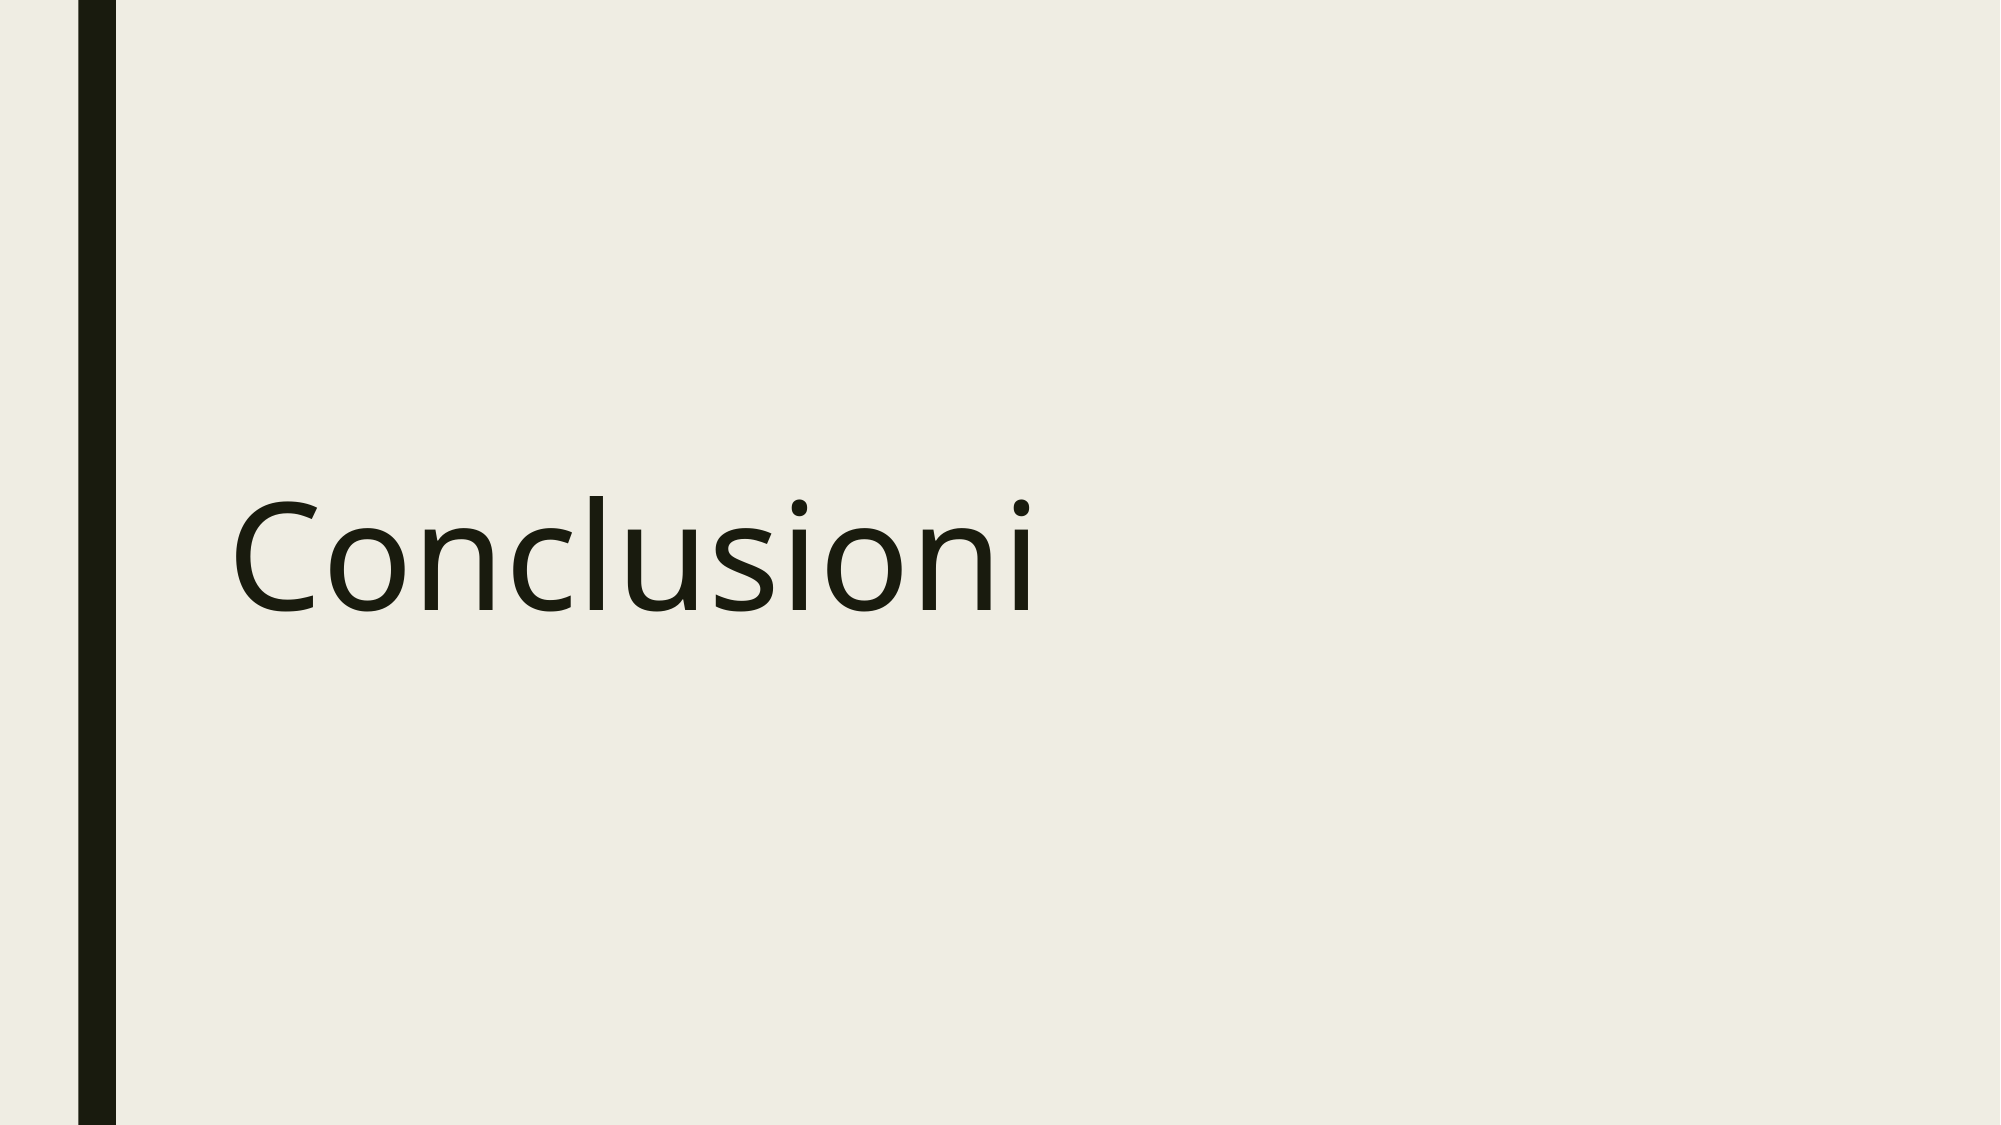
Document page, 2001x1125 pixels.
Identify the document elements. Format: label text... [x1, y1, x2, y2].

title Conclusioni [212, 440, 1834, 685]
